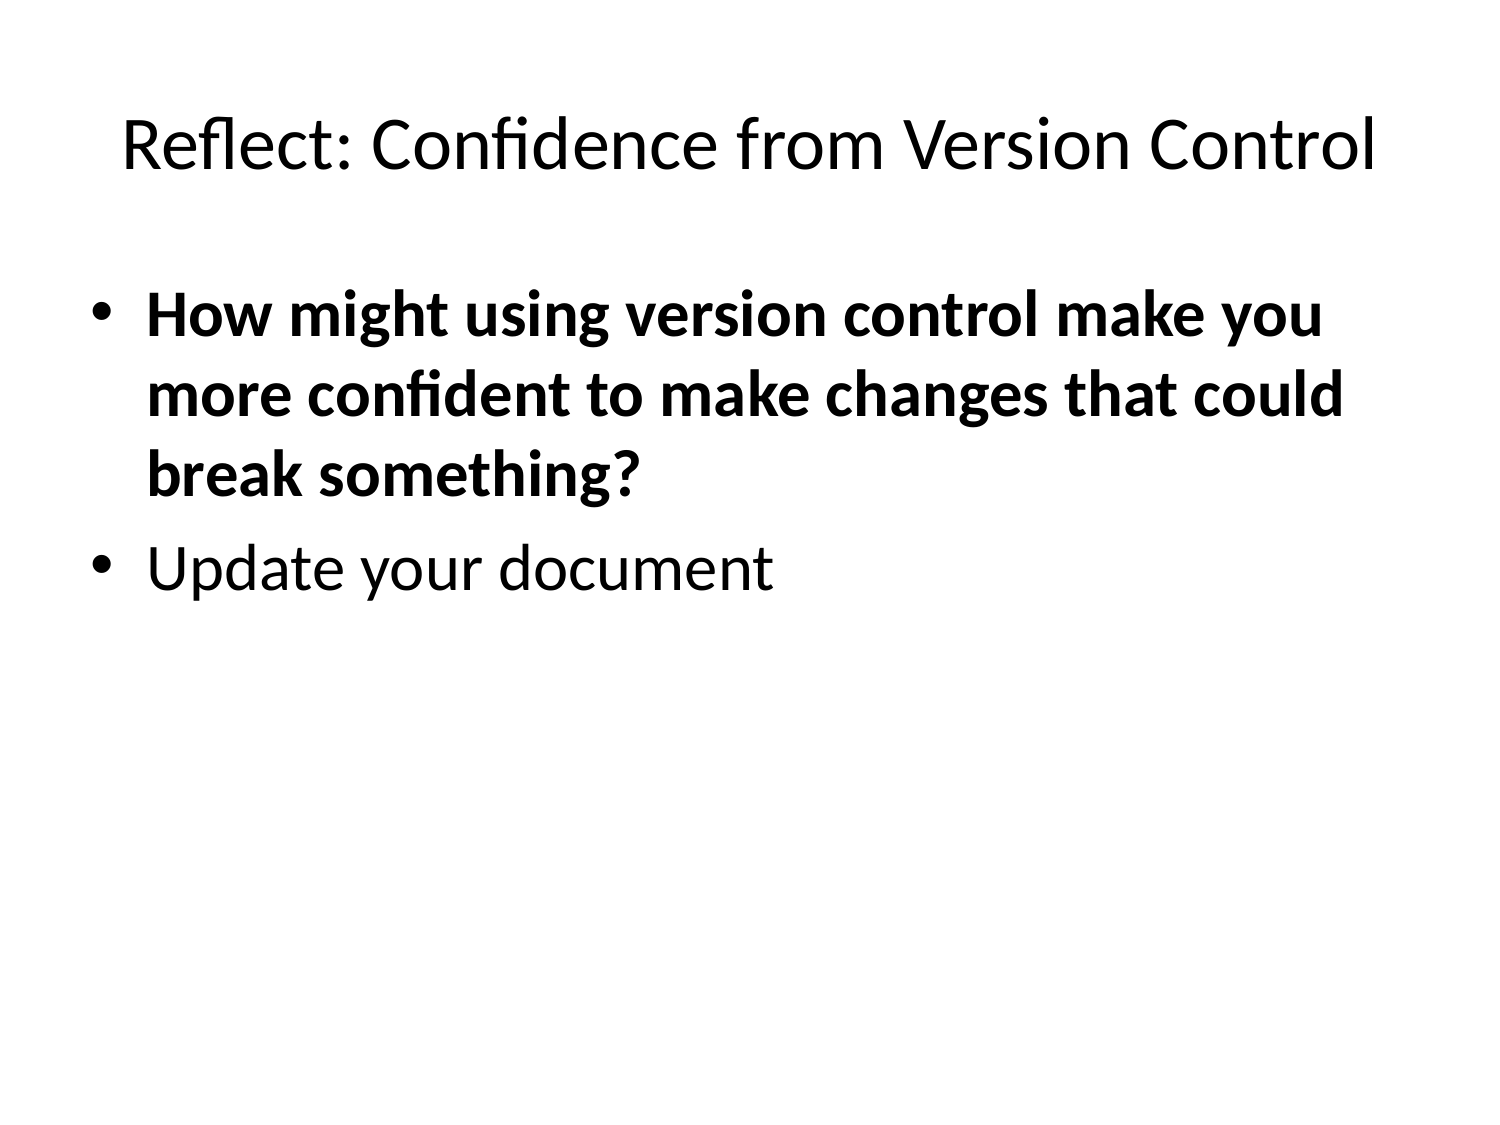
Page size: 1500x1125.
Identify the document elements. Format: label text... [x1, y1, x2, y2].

title Reflect: Confidence from Version Control [75, 45, 1425, 233]
list How might using version control make you more confident to make changes that could break something? Update your document [75, 262, 1425, 1005]
